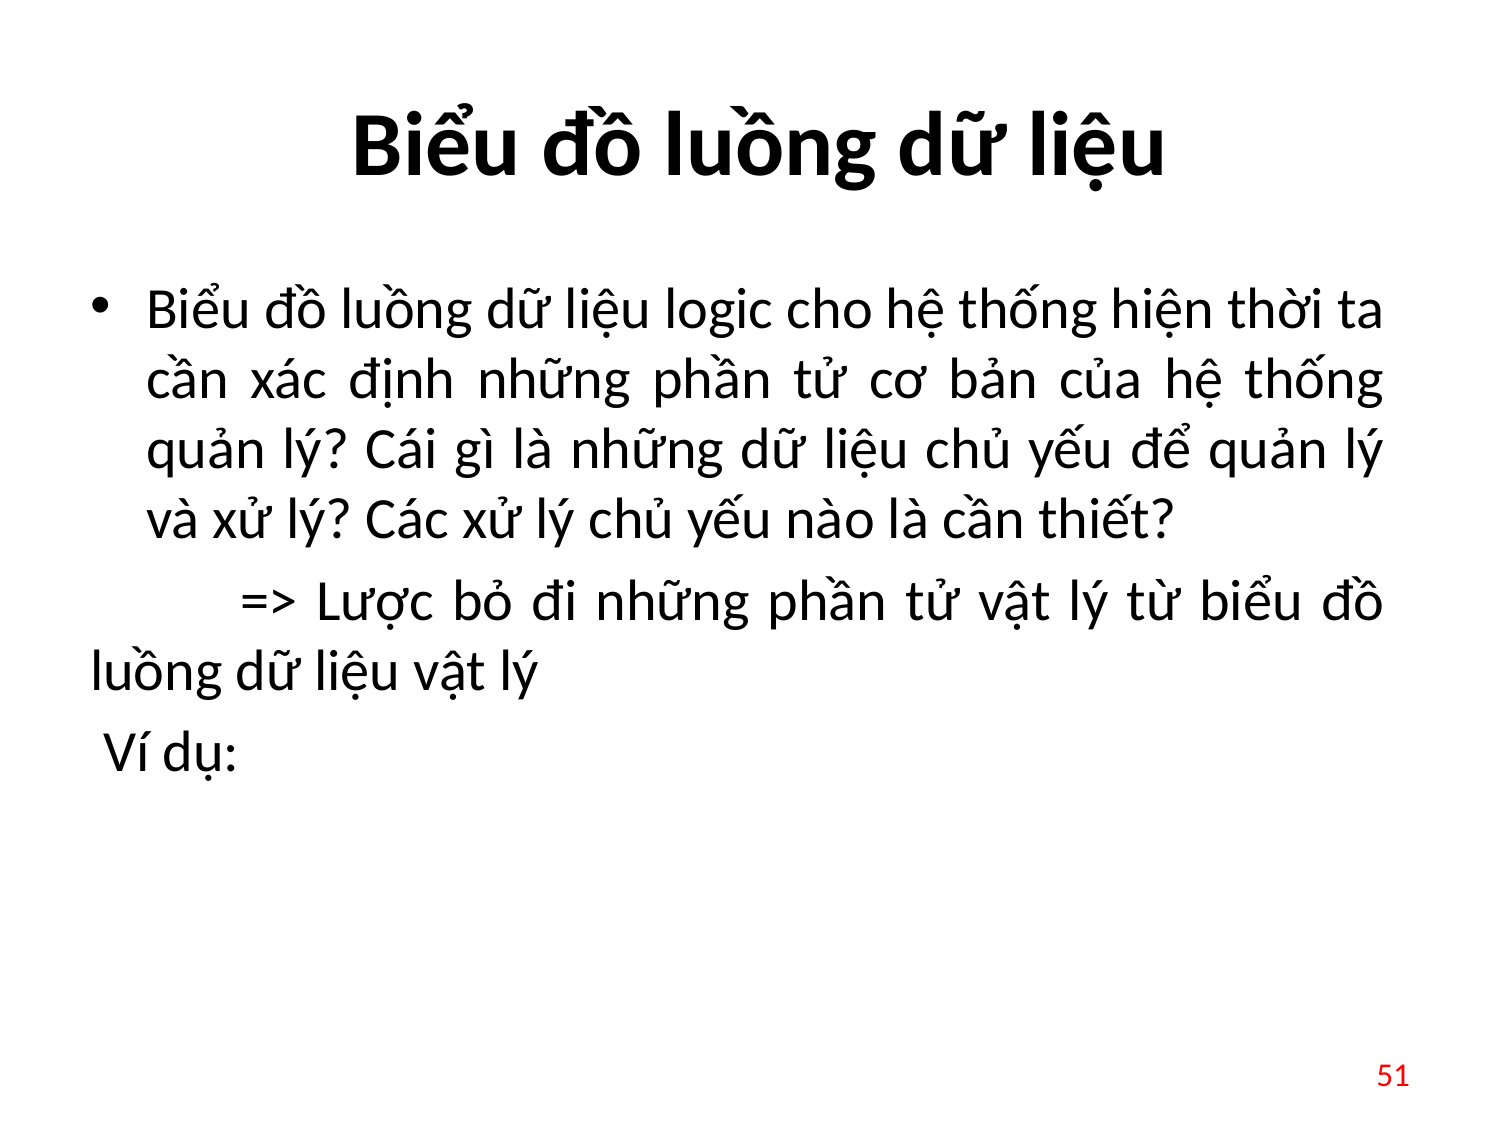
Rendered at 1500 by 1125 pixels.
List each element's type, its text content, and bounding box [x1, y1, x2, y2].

slide_number 51 [1074, 1042, 1425, 1103]
title Biểu đồ luồng dữ liệu [75, 45, 1425, 233]
list Biểu đồ luồng dữ liệu logic cho hệ thống hiện thời ta cần xác định những phần tử cơ bản của hệ thống quản lý? Cái gì là những dữ liệu chủ yếu để quản lý và xử lý? Các xử lý chủ yếu nào là cần thiết? => Lược bỏ đi những phần tử vật lý từ biểu đồ luồng dữ liệu vật lý Ví dụ: [75, 262, 1400, 994]
